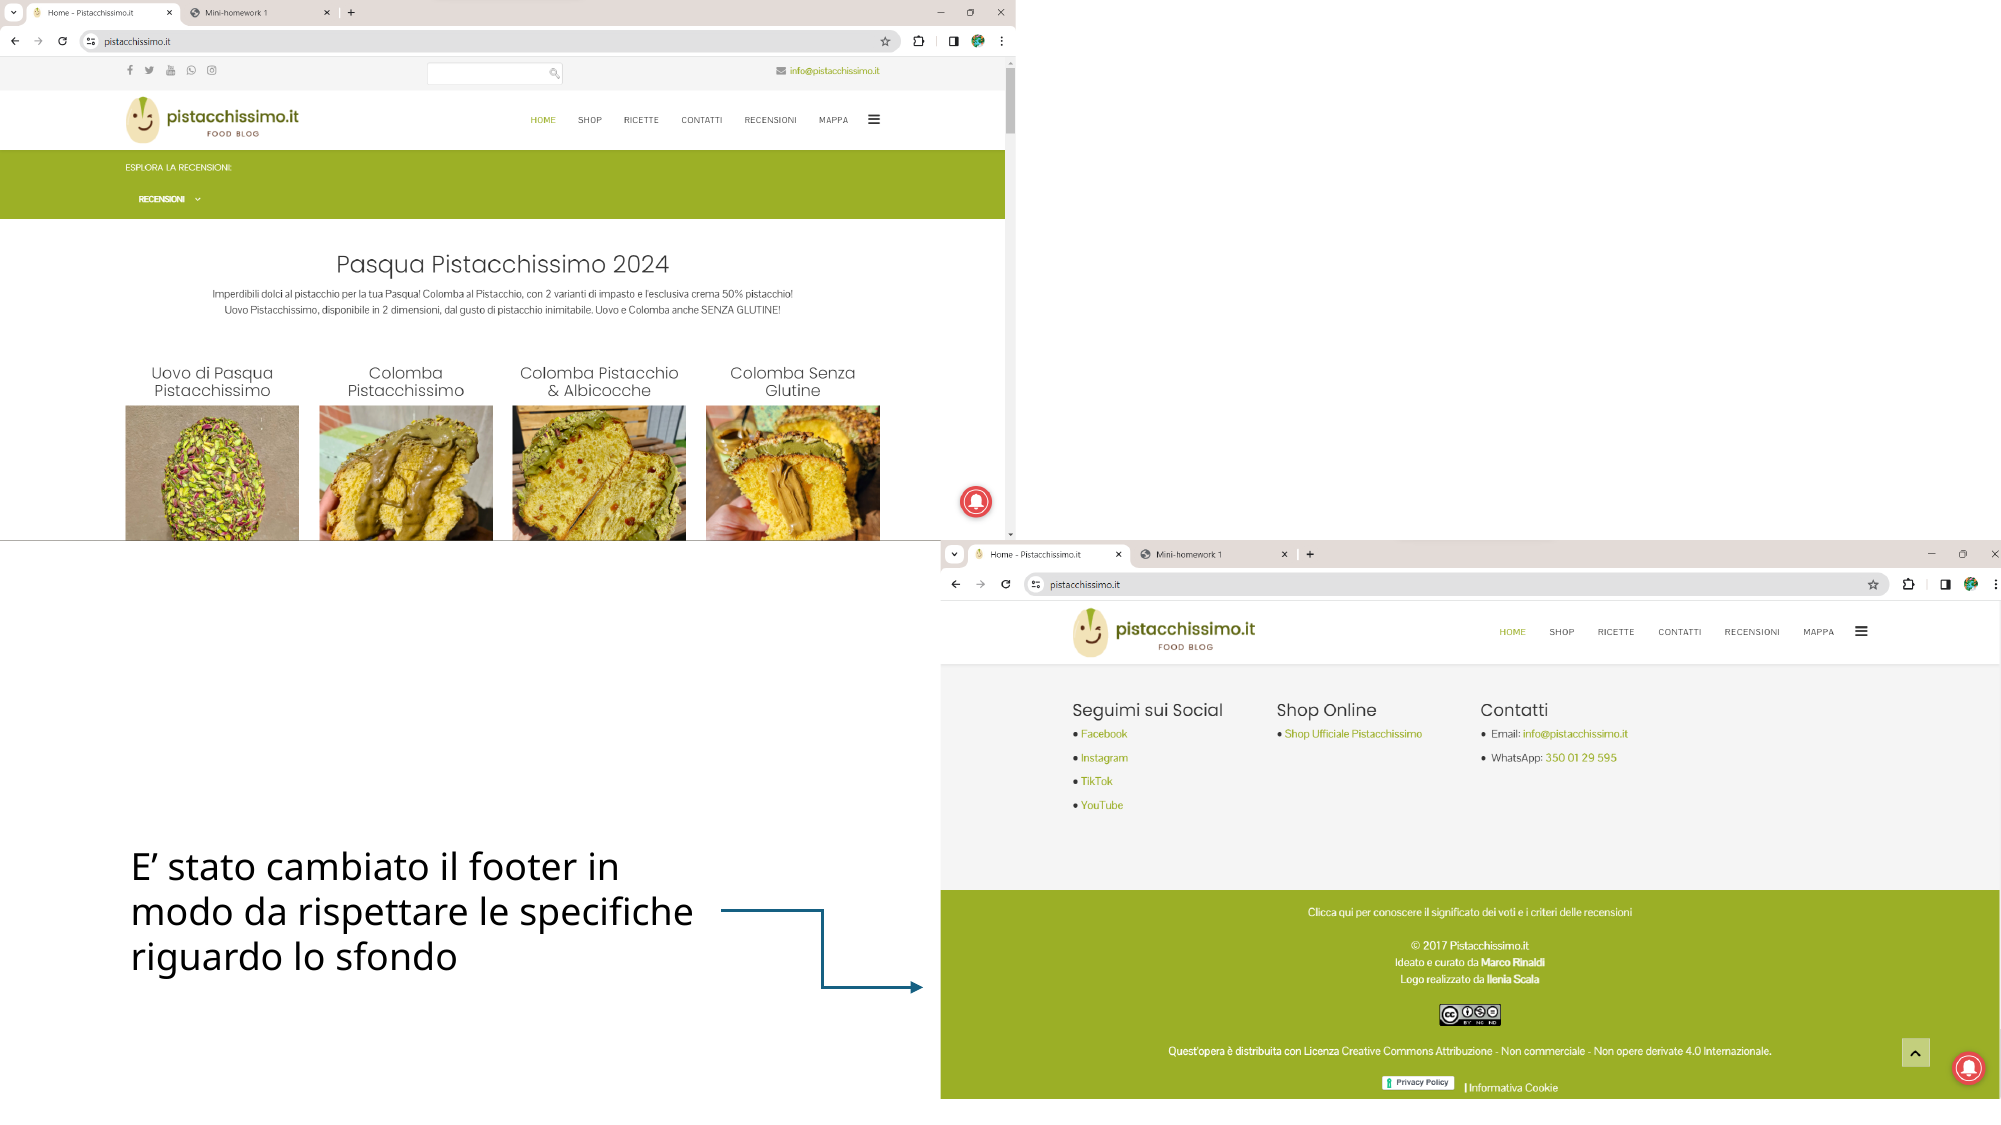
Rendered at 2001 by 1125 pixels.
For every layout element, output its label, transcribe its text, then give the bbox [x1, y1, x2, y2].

text_box E’ stato cambiato il footer in modo da rispettare le specifiche riguardo lo sfondo [115, 835, 722, 986]
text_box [720, 911, 924, 988]
picture [940, 539, 2001, 1100]
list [0, 0, 1017, 541]
